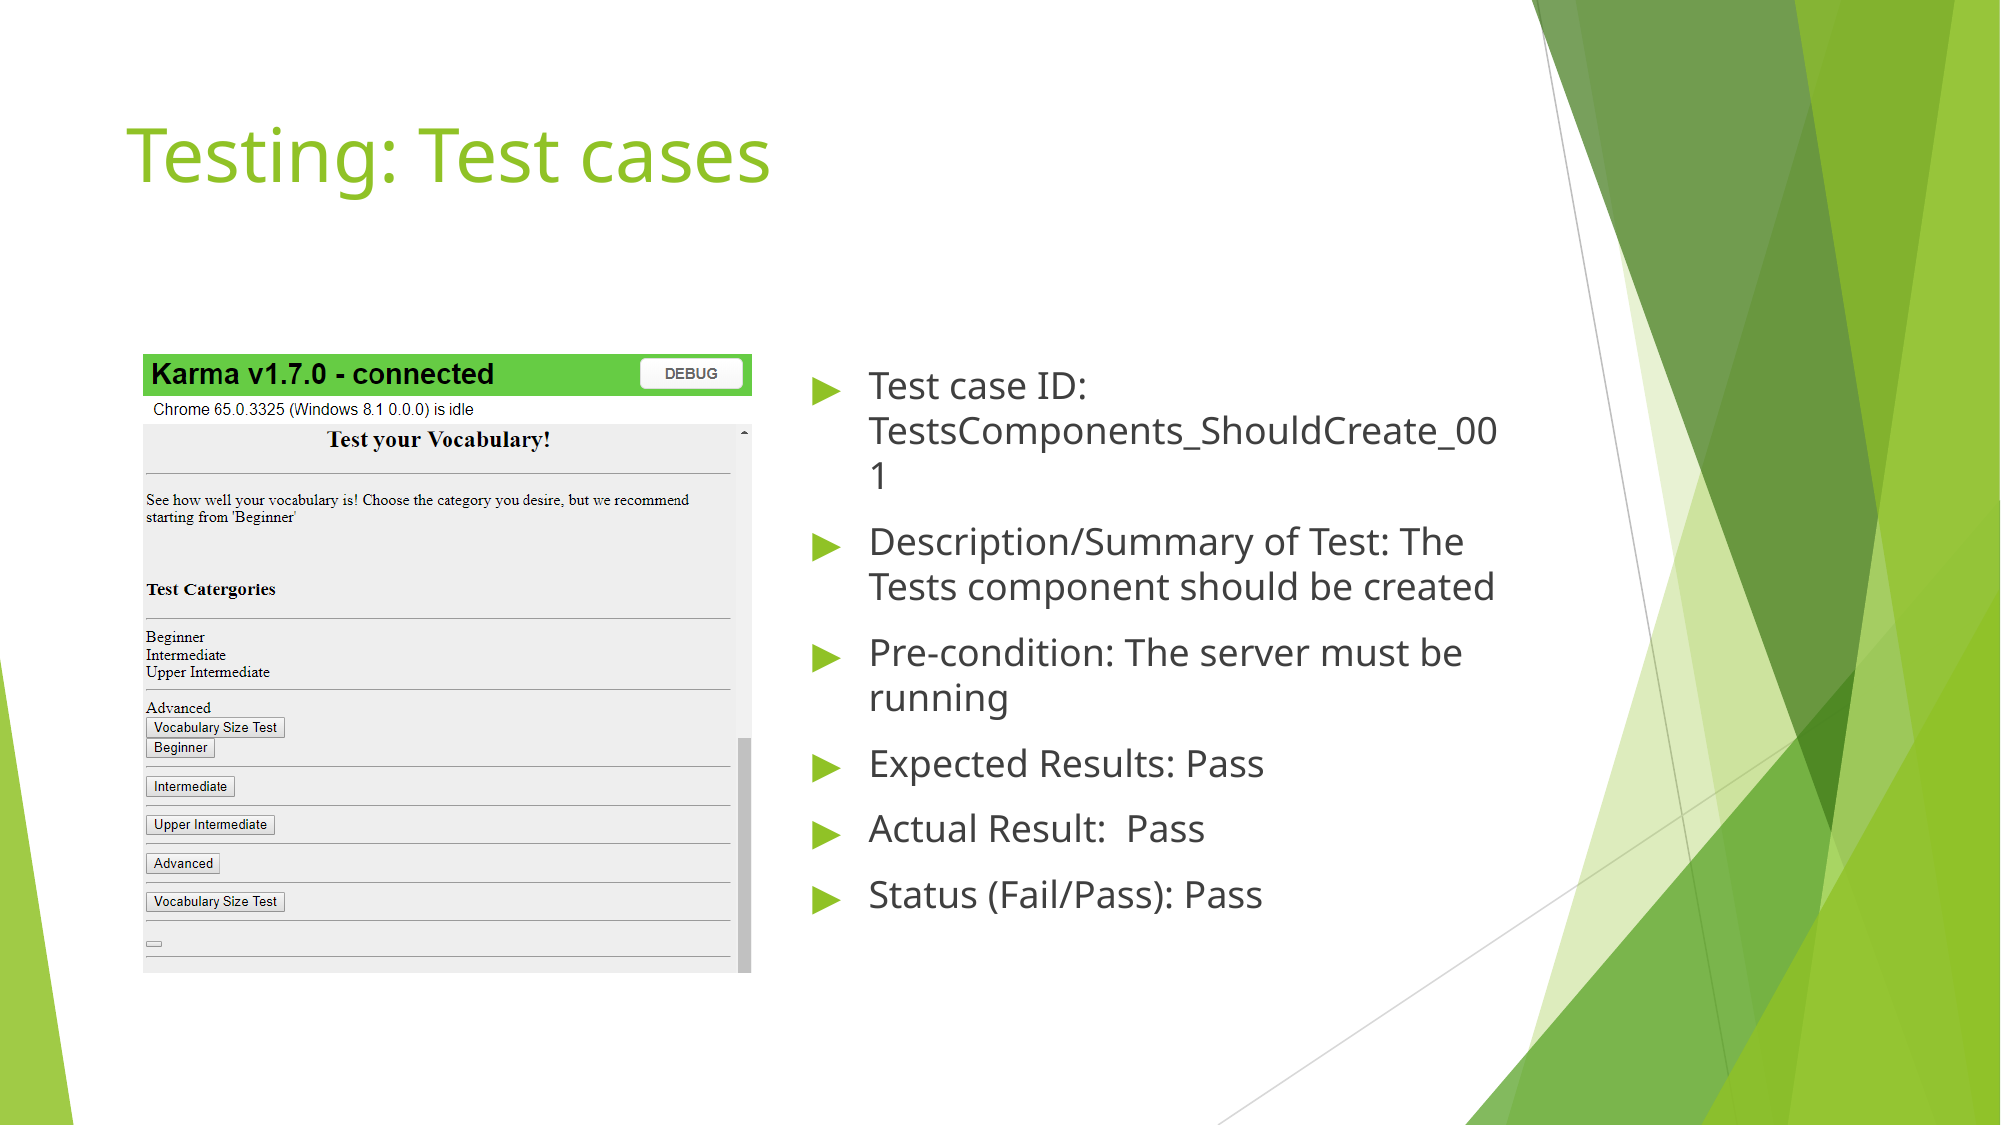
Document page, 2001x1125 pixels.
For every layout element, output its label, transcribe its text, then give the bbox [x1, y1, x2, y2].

title Testing: Test cases [111, 99, 1522, 317]
list Test case ID: TestsComponents_ShouldCreate_001 Description/Summary of Test: The Tests component should be created Pre-condition: The server must be running Expected Results: Pass Actual Result: Pass Status (Fail/Pass): Pass [797, 354, 1521, 973]
picture [142, 353, 752, 973]
